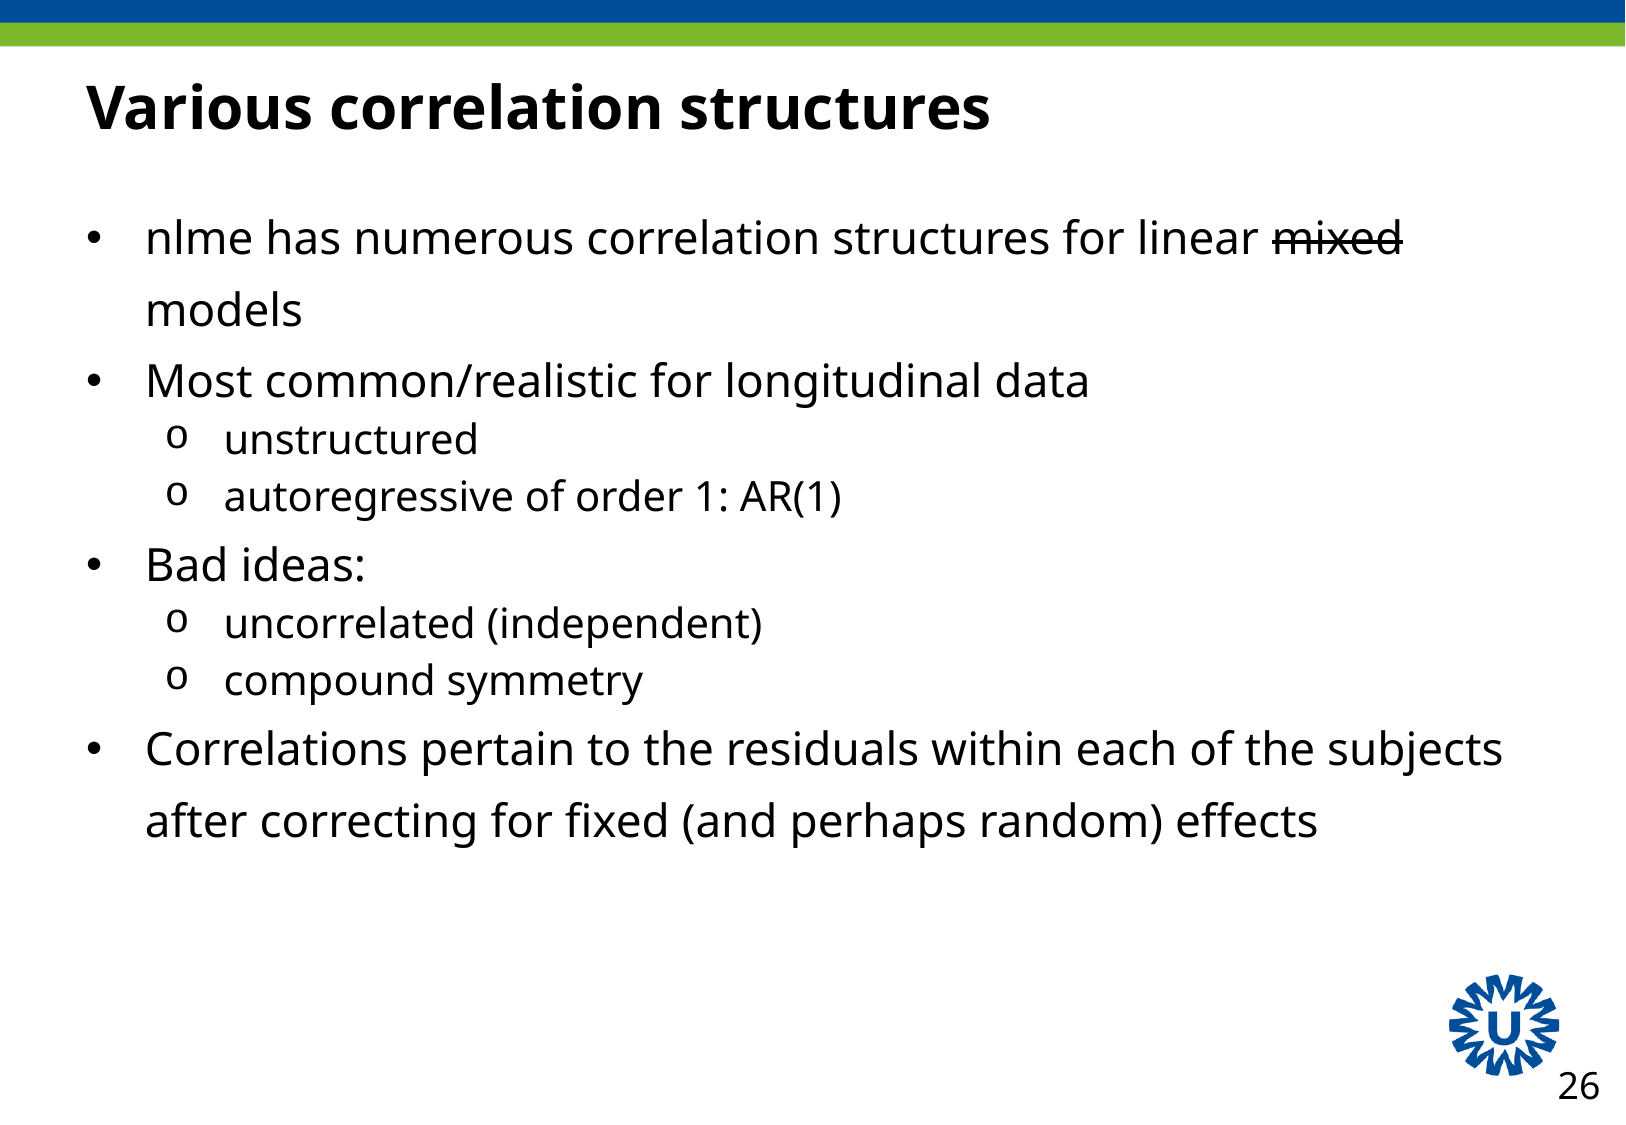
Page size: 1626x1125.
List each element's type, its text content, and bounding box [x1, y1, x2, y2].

list nlme has numerous correlation structures for linear mixed models Most common/realistic for longitudinal data unstructured autoregressive of order 1: AR(1) Bad ideas: uncorrelated (independent) compound symmetry Correlations pertain to the residuals within each of the subjects after correcting for fixed (and perhaps random) effects [70, 184, 1555, 953]
title Various correlation structures [70, 60, 1555, 161]
picture [0, 0, 1625, 1125]
slide_number 26 [1265, 1057, 1616, 1118]
